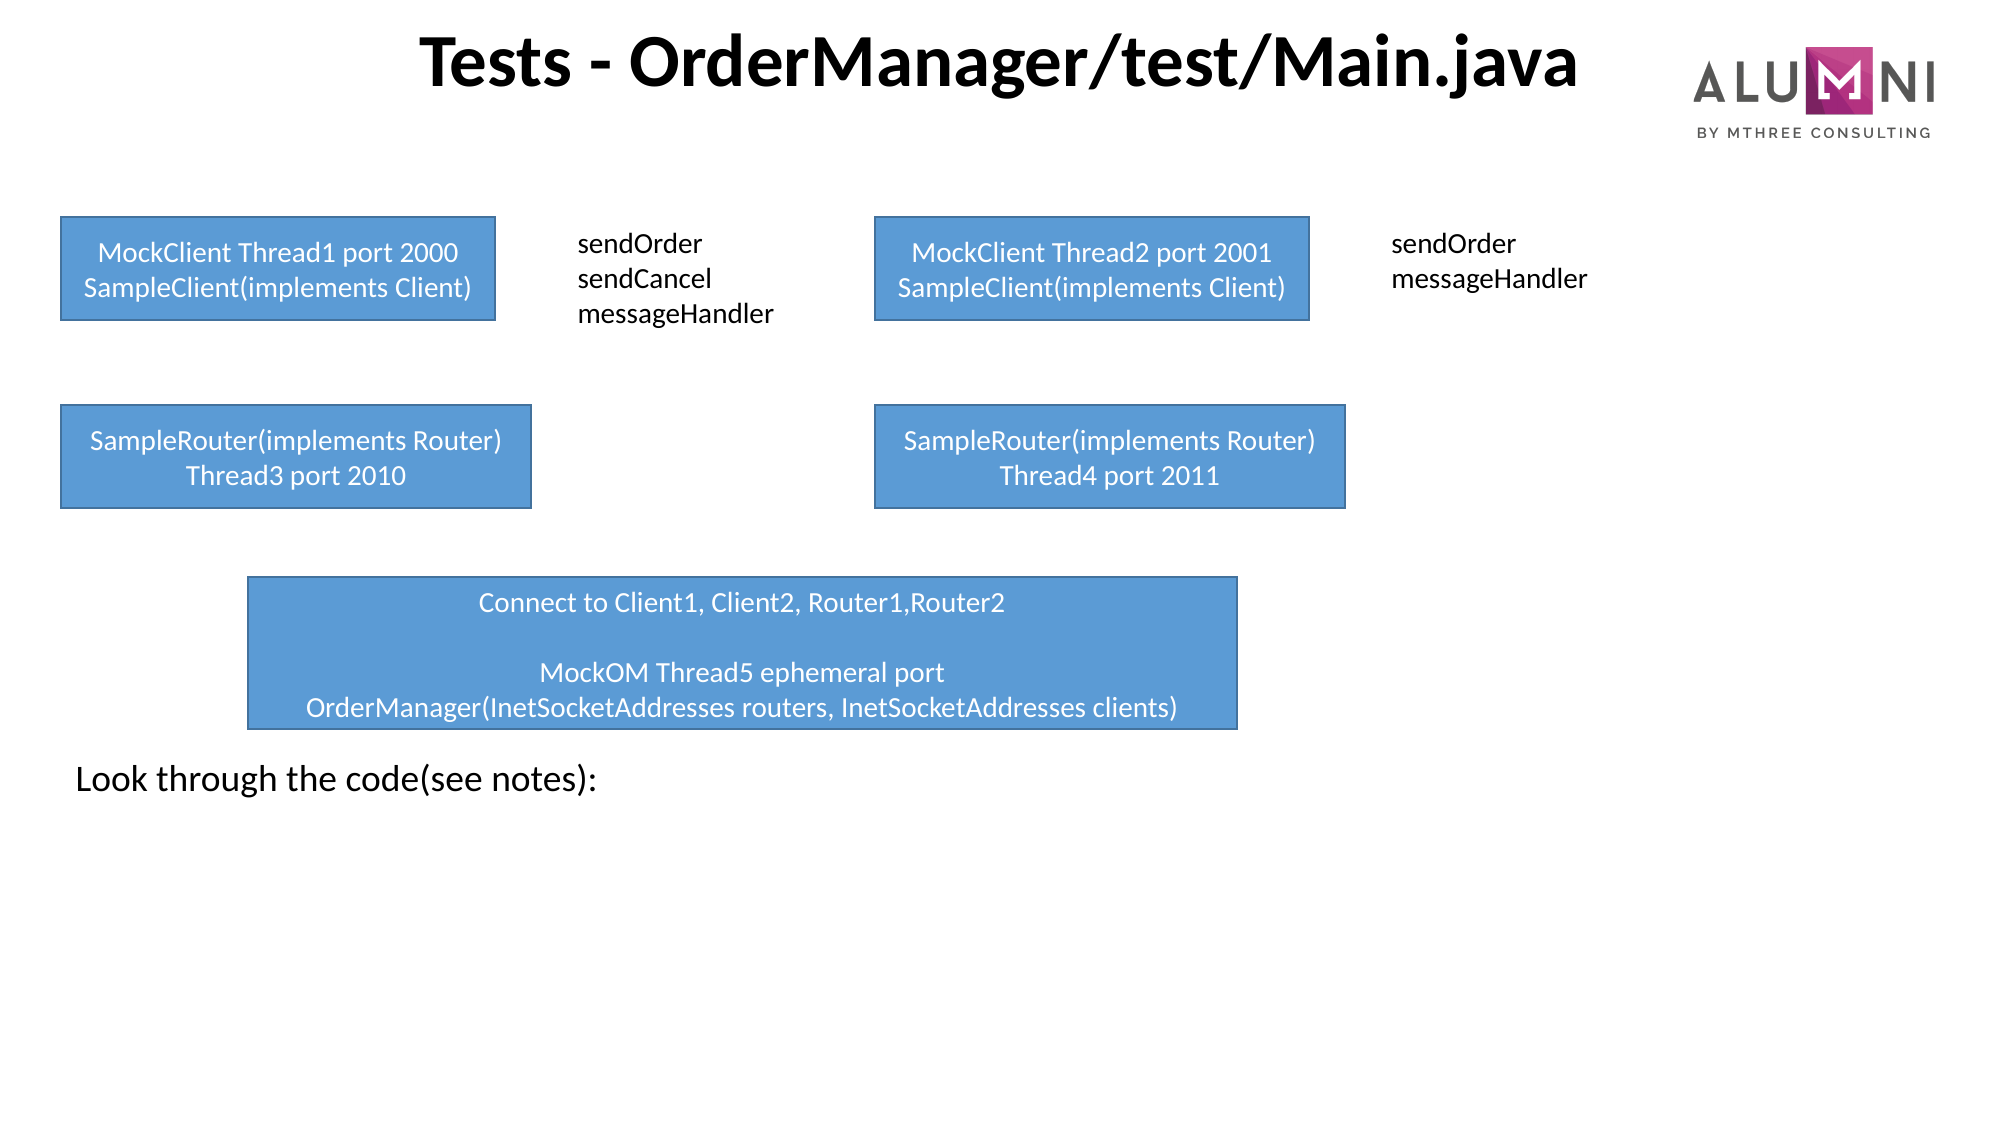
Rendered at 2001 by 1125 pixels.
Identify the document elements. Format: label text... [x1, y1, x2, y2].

text_box sendOrder sendCancel messageHandler [562, 217, 808, 337]
text_box MockClient Thread2 port 2001 SampleClient(implements Client) [874, 216, 1310, 321]
text_box Connect to Client1, Client2, Router1,Router2 MockOM Thread5 ephemeral port OrderManager(InetSocketAddresses routers, InetSocketAddresses clients) [247, 576, 1238, 730]
text_box SampleRouter(implements Router) Thread3 port 2010 [60, 404, 532, 509]
text_box Look through the code(see notes): [60, 746, 1408, 807]
text_box sendOrder messageHandler [1376, 217, 1607, 302]
text_box MockClient Thread1 port 2000 SampleClient(implements Client) [60, 216, 496, 321]
text_box SampleRouter(implements Router) Thread4 port 2011 [874, 404, 1346, 509]
title Tests - OrderManager/test/Main.java [0, 0, 2000, 124]
